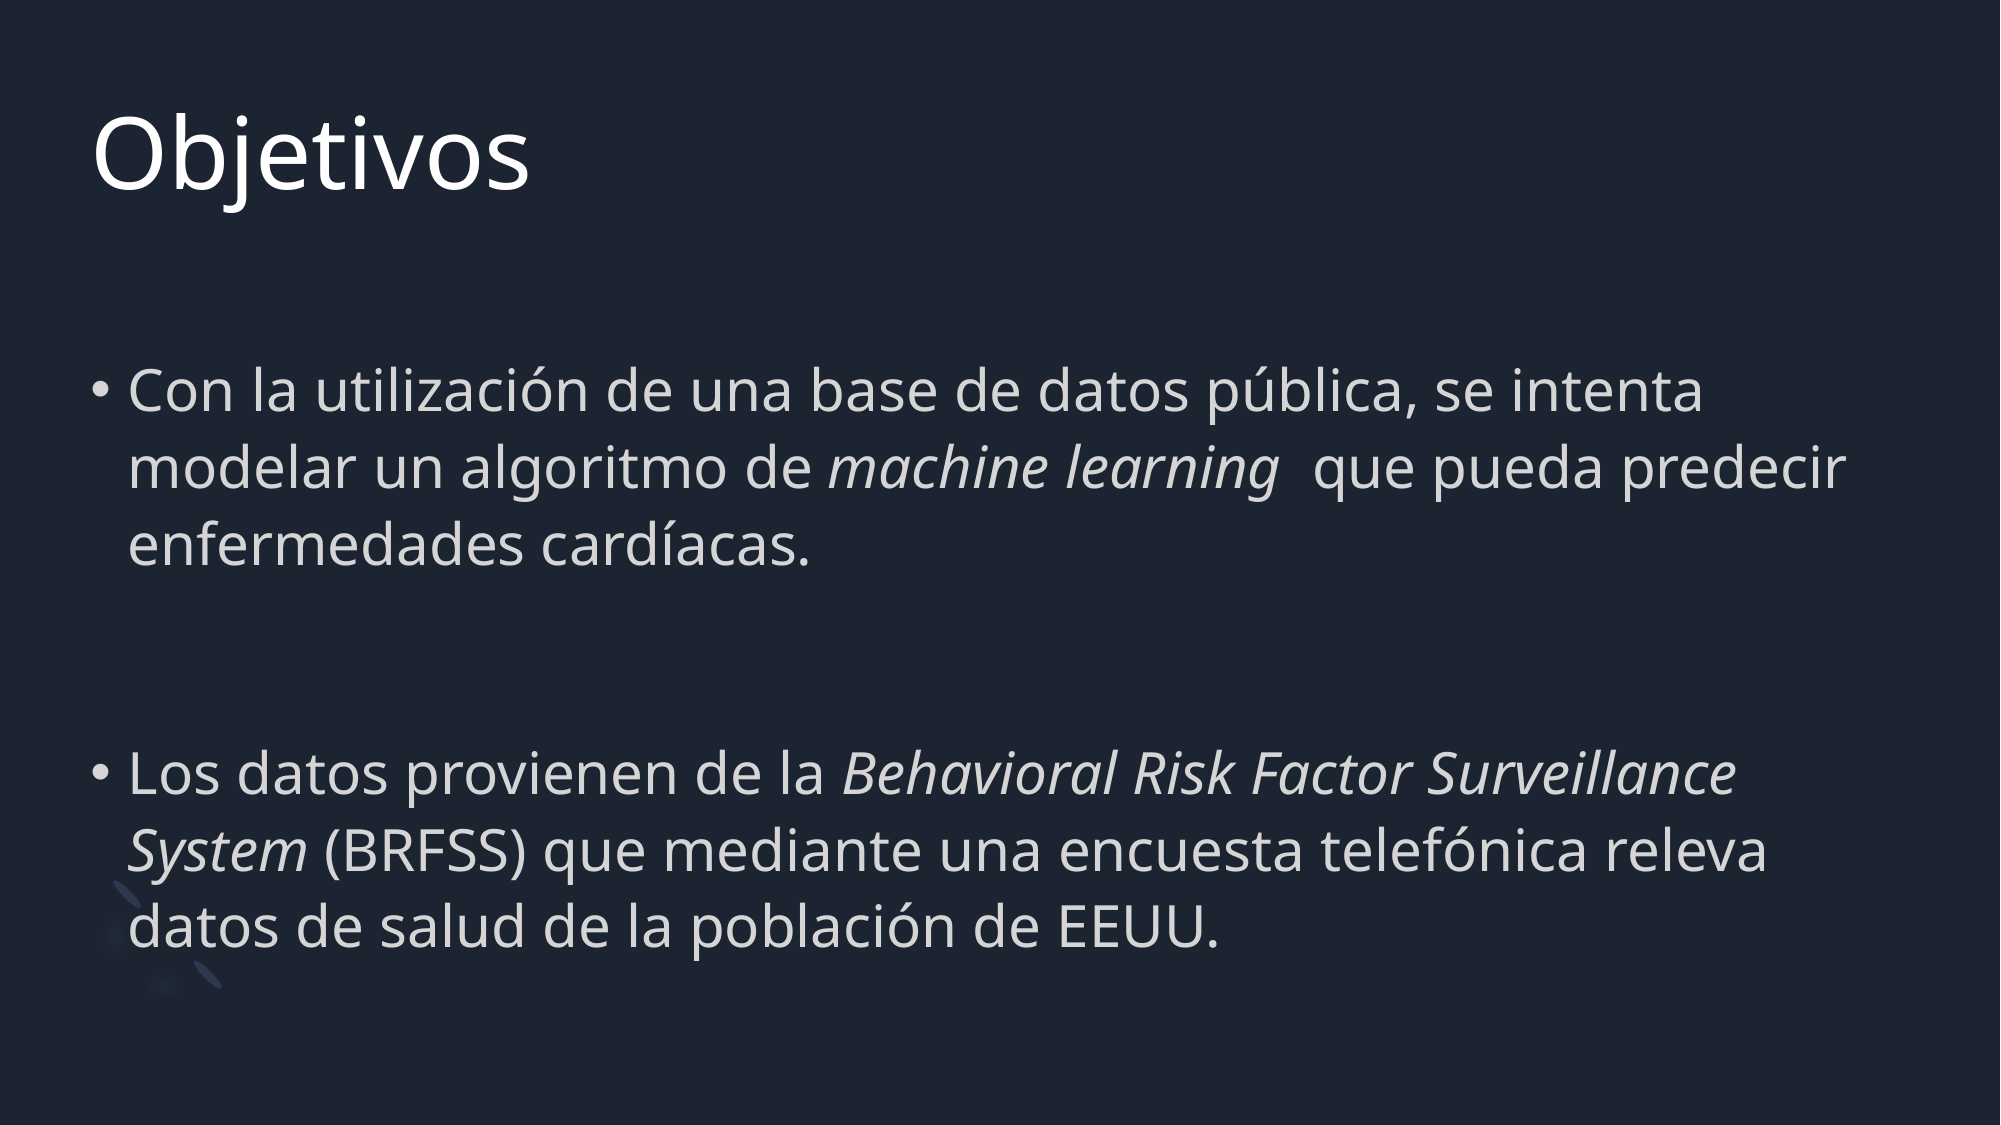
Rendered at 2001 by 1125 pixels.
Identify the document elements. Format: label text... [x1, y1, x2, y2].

list Con la utilización de una base de datos pública, se intenta modelar un algoritmo de machine learning que pueda predecir enfermedades cardíacas. Los datos provienen de la Behavioral Risk Factor Surveillance System (BRFSS) que mediante una encuesta telefónica releva datos de salud de la población de EEUU. [90, 346, 1910, 1000]
title Objetivos [90, 90, 1910, 309]
